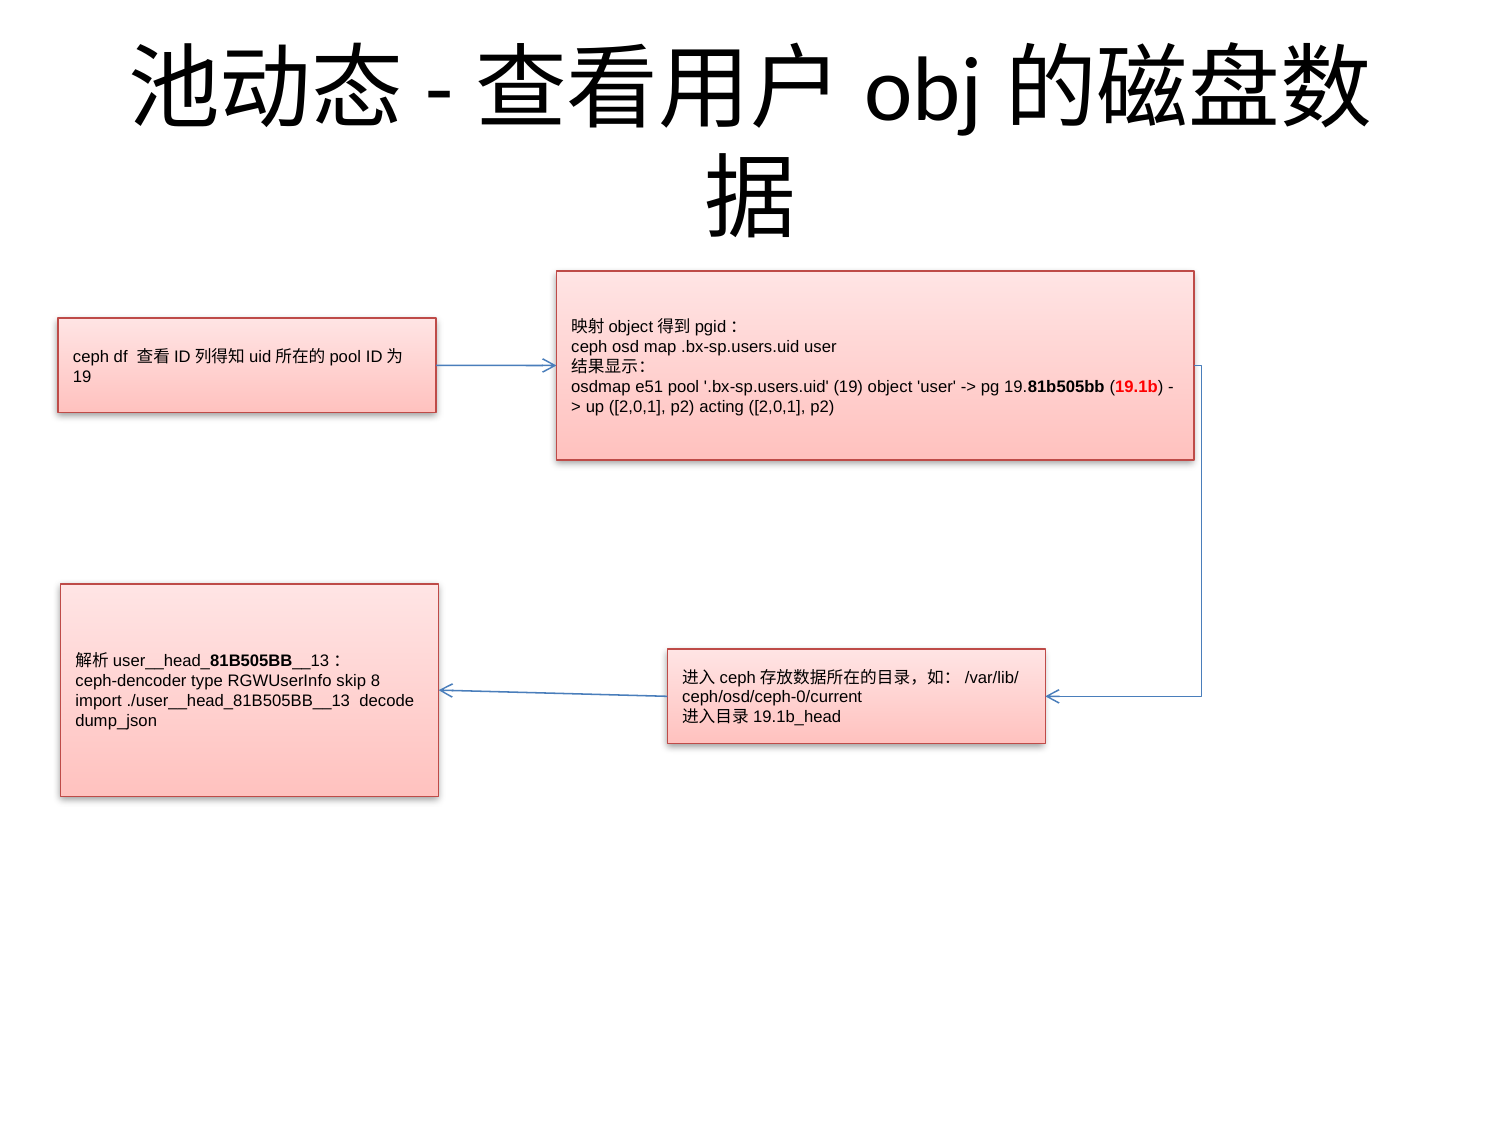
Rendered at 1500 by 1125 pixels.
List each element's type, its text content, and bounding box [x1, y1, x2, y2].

text_box 解析user__head_81B505BB__13： ceph-dencoder type RGWUserInfo skip 8 import ./user__head_81B505BB__13 decode dump_json [60, 583, 439, 797]
text_box 进入ceph存放数据所在的目录，如：/var/lib/ceph/osd/ceph-0/current 进入目录19.1b_head [667, 648, 1046, 744]
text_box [1045, 365, 1195, 697]
text_box 映射object得到pgid： ceph osd map .bx-sp.users.uid user 结果显示： osdmap e51 pool '.bx-sp.users.uid' (19) object 'user' -> pg 19.81b505bb (19.1b) -> up ([2,0,1], p2) acting ([2,0,1], p2) [556, 270, 1195, 461]
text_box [438, 689, 668, 697]
text_box ceph df 查看ID列得知uid所在的pool ID为19 [57, 317, 437, 413]
title 池动态-查看用户obj的磁盘数据 [75, 45, 1425, 233]
